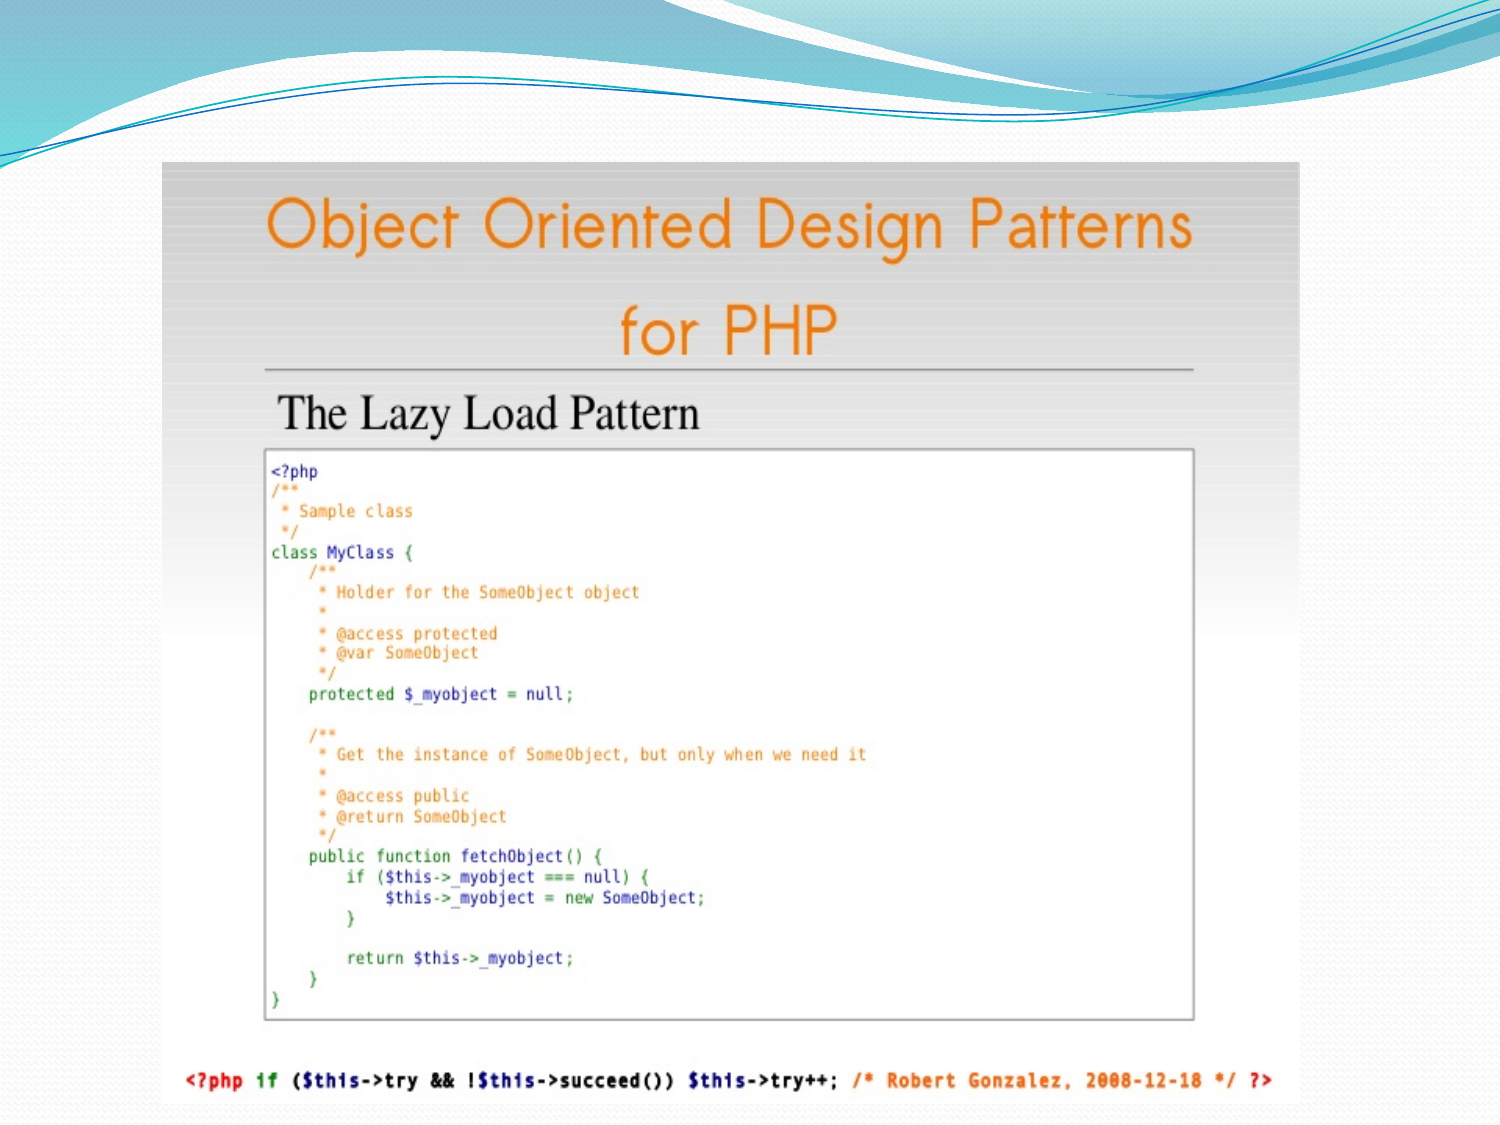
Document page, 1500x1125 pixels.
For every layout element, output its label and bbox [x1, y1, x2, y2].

picture [162, 162, 1301, 1104]
